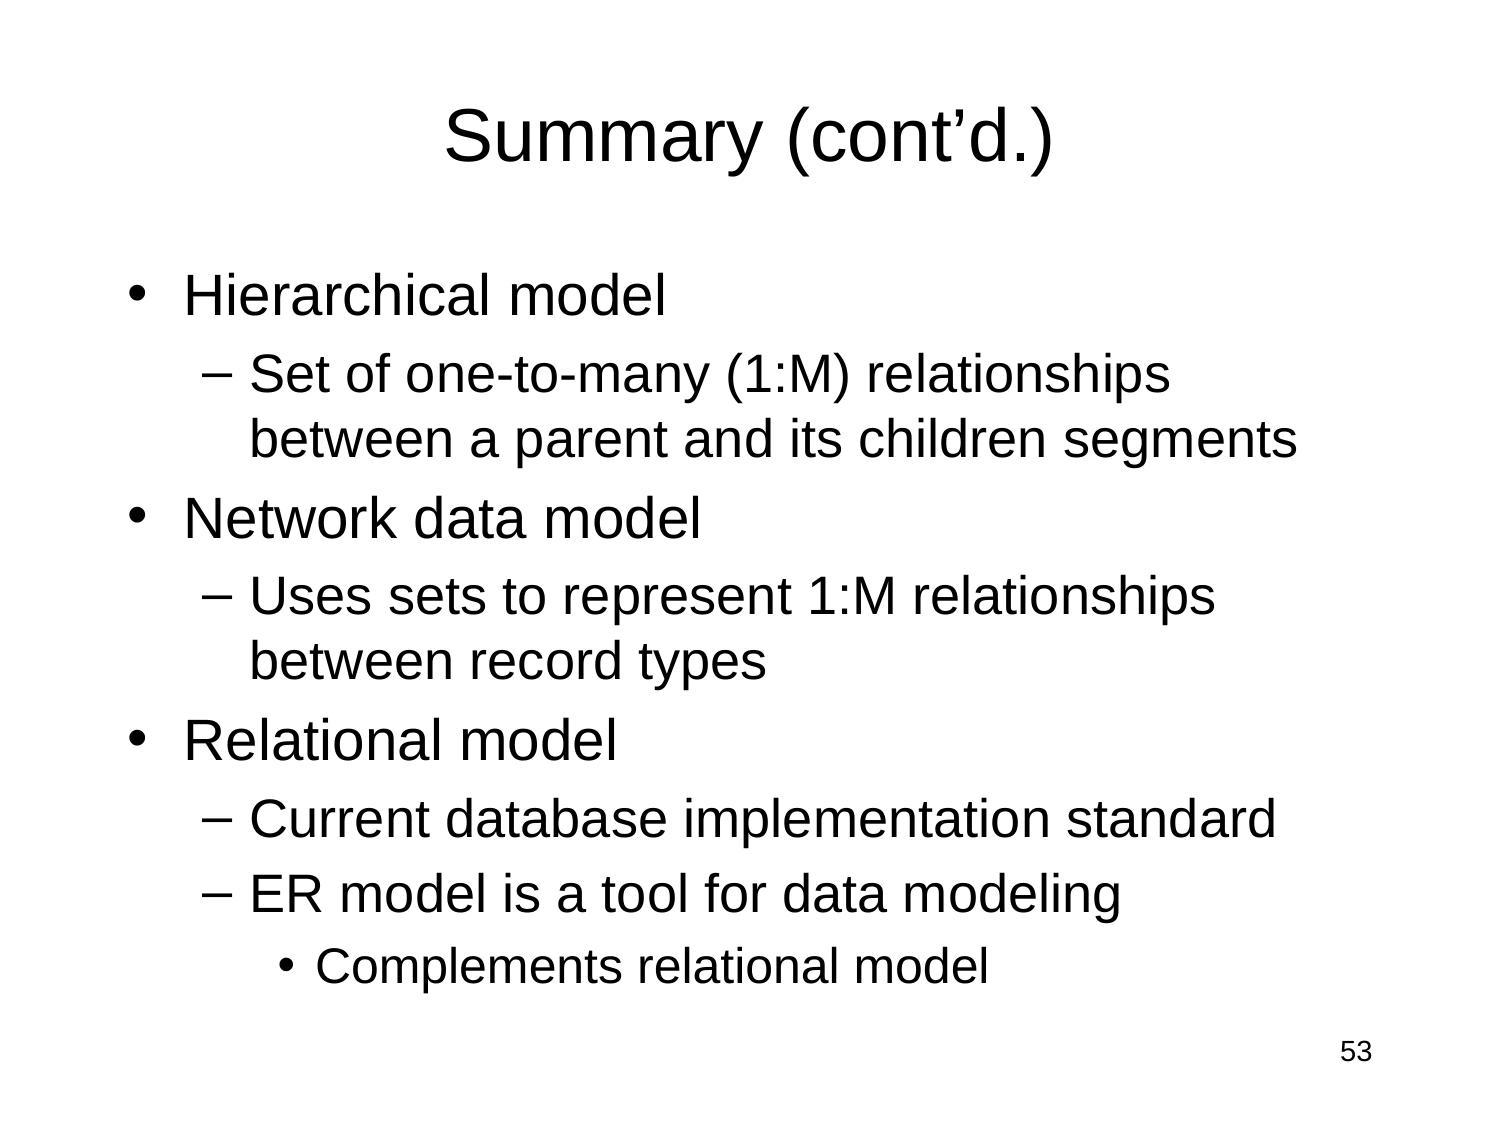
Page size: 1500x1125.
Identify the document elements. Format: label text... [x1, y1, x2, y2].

list Hierarchical model Set of one-to-many (1:M) relationships between a parent and its children segments Network data model Uses sets to represent 1:M relationships between record types Relational model Current database implementation standard ER model is a tool for data modeling Complements relational model [112, 249, 1388, 925]
title Summary (cont’d.) [112, 37, 1388, 225]
